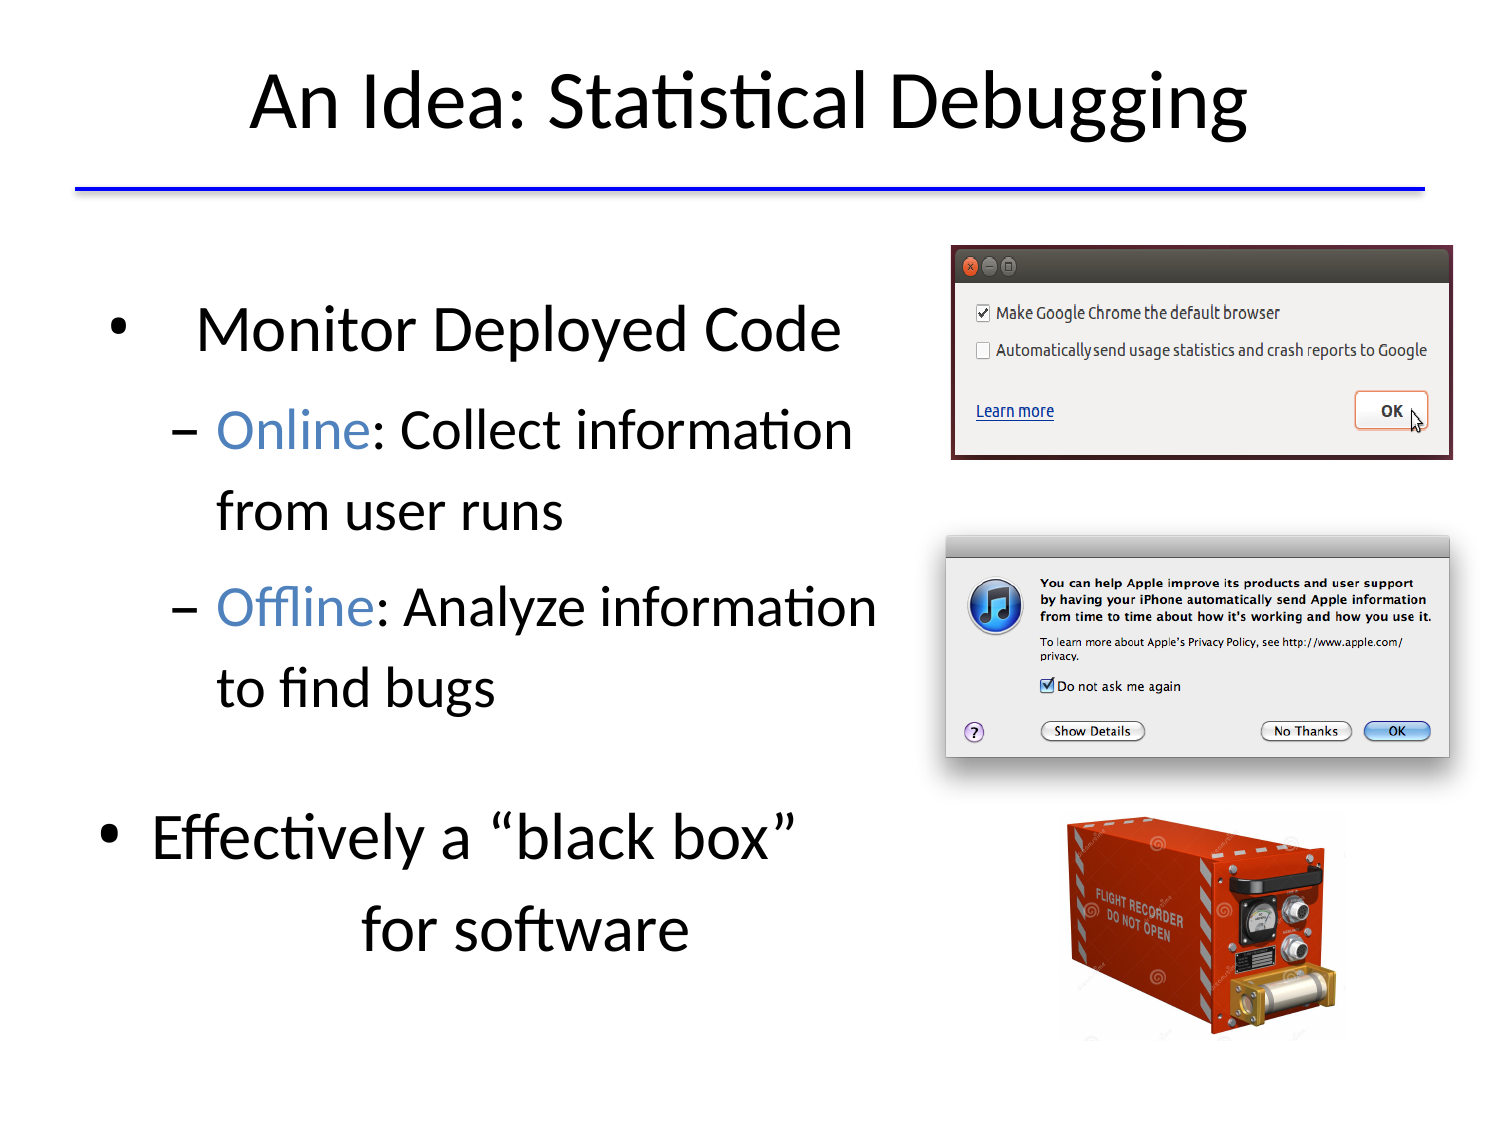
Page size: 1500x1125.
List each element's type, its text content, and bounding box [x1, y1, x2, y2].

list Monitor Deployed Code Online: Collect information from user runs Offline: Analyze information to find bugs Effectively a “black box” for software [75, 262, 1153, 1037]
picture [950, 245, 1454, 461]
title An Idea: Statistical Debugging [75, 1, 1425, 190]
picture [907, 511, 1488, 1041]
